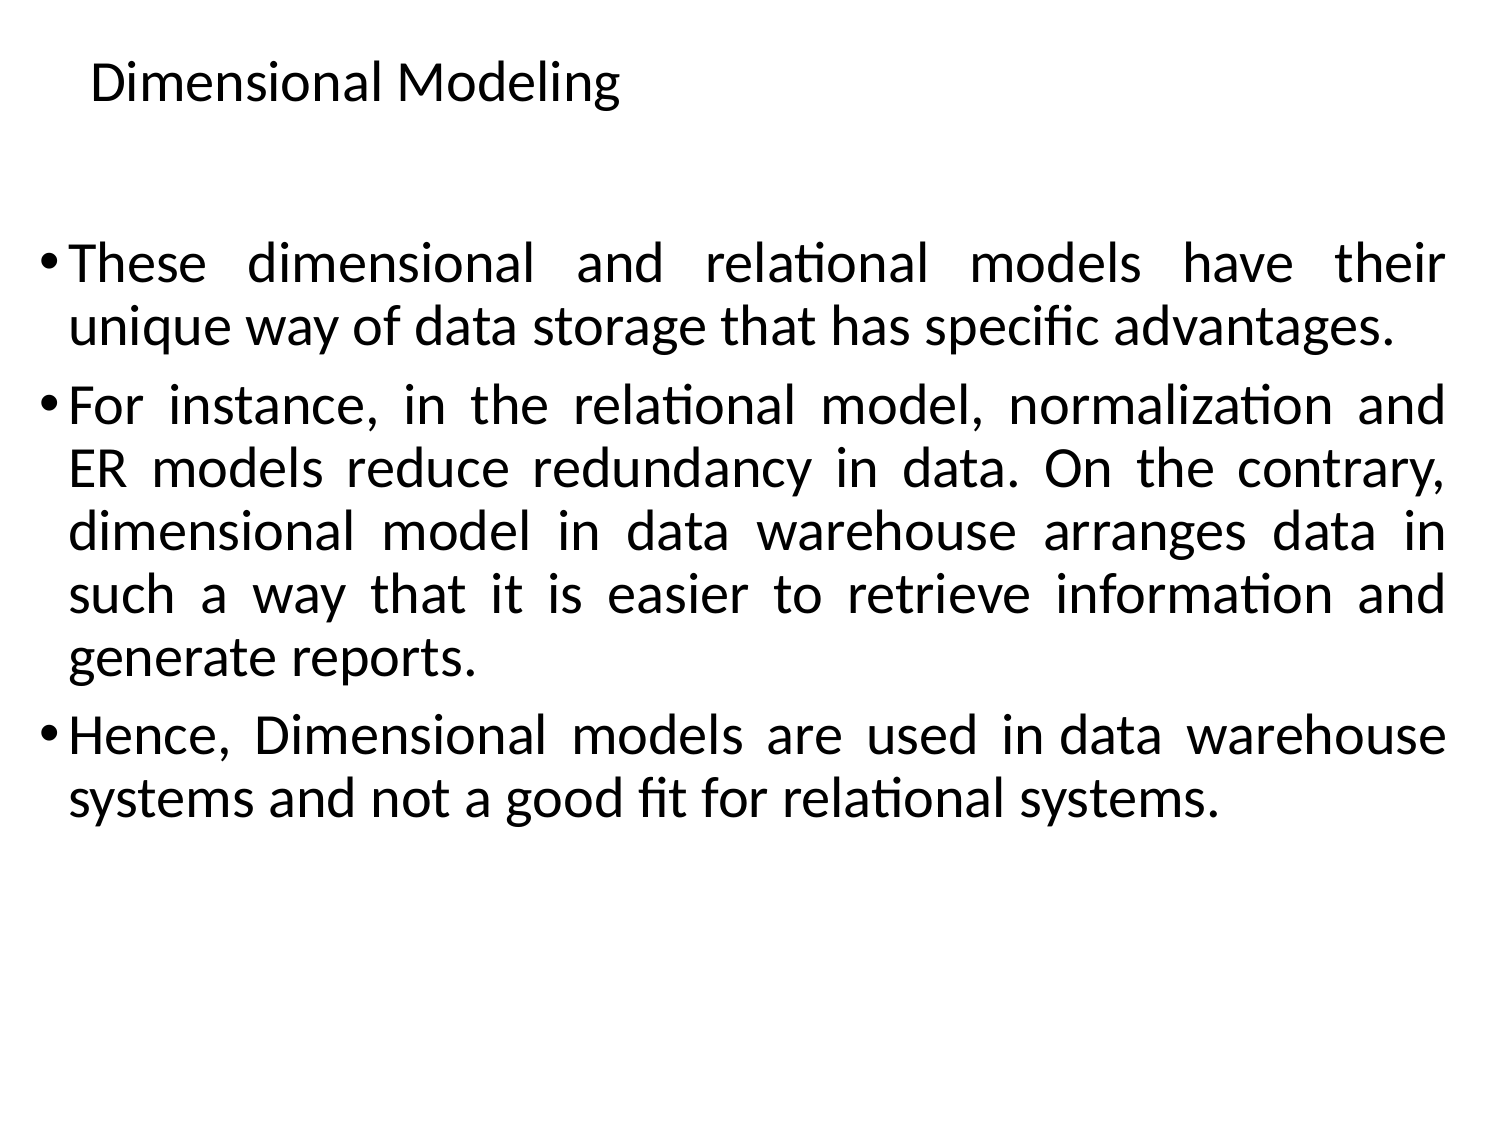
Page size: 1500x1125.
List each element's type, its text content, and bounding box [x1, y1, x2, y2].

title Dimensional Modeling [75, 24, 1363, 140]
list These dimensional and relational models have their unique way of data storage that has specific advantages. For instance, in the relational model, normalization and ER models reduce redundancy in data. On the contrary, dimensional model in data warehouse arranges data in such a way that it is easier to retrieve information and generate reports. Hence, Dimensional models are used in data warehouse systems and not a good fit for relational systems. [24, 224, 1463, 1113]
